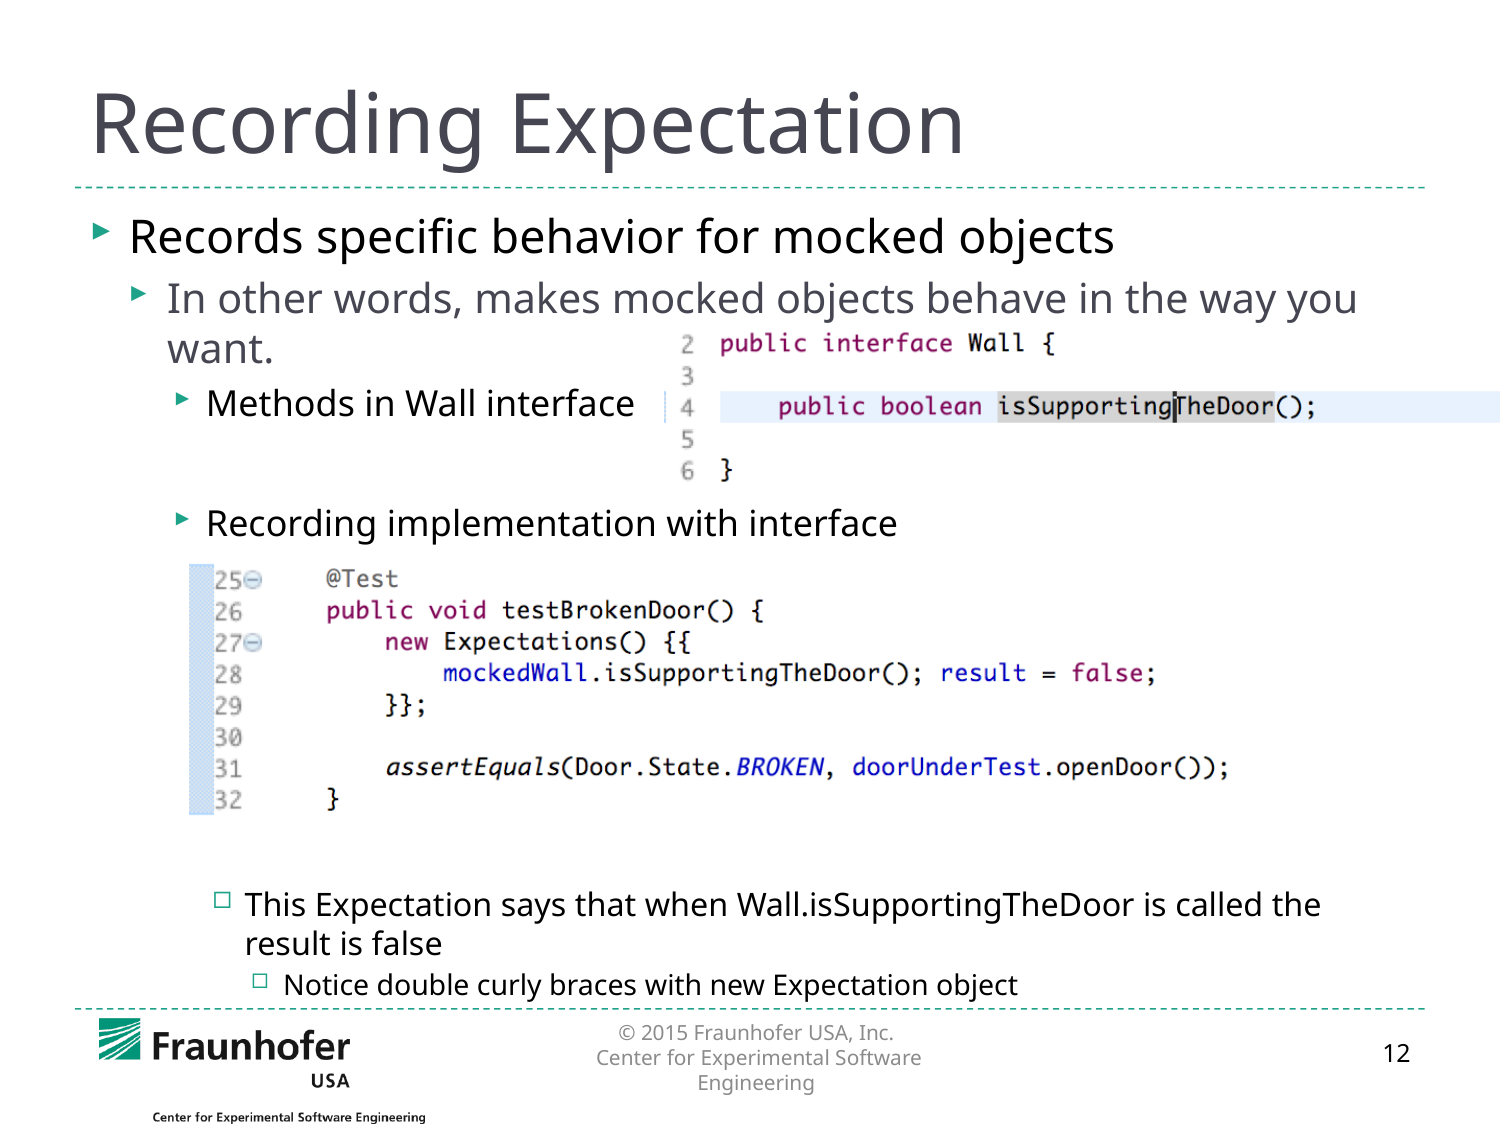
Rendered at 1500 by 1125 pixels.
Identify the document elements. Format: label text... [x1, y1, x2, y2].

picture [187, 562, 1313, 817]
title Recording Expectation [75, 15, 1425, 178]
picture [99, 1018, 425, 1124]
list Records specific behavior for mocked objects In other words, makes mocked objects behave in the way you want. Methods in Wall interface Recording implementation with interface This Expectation says that when Wall.isSupportingTheDoor is called the result is false Notice double curly braces with new Expectation object [75, 200, 1425, 1010]
picture [664, 324, 1500, 490]
